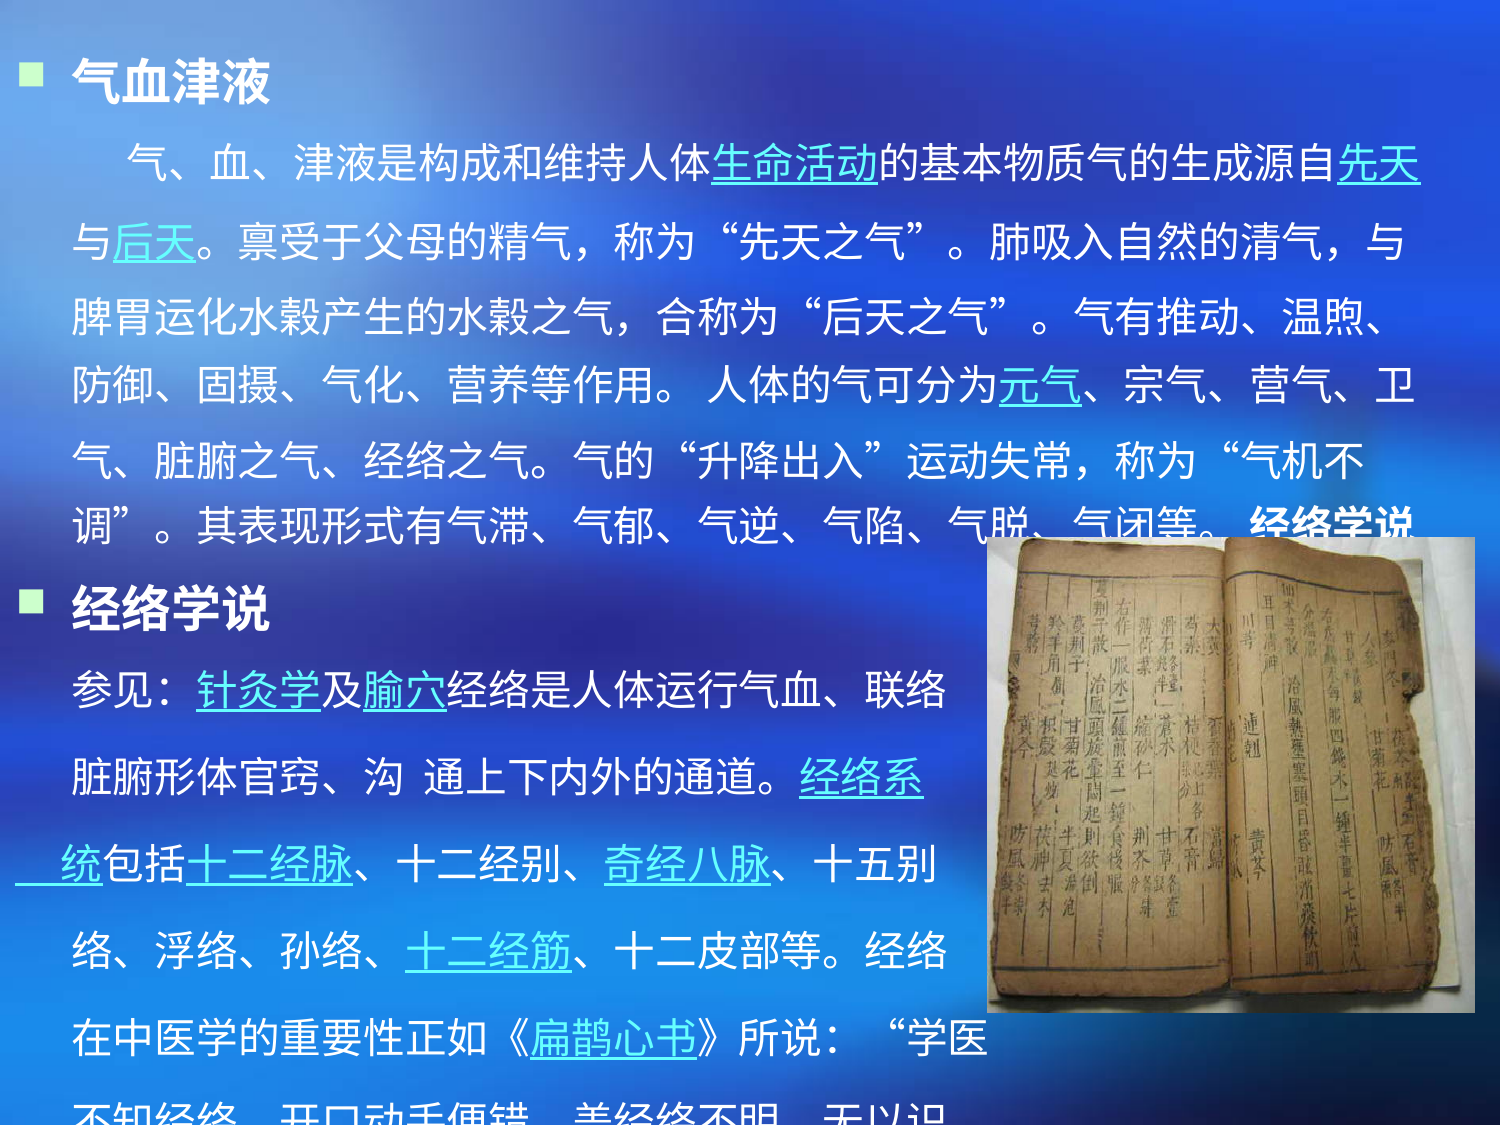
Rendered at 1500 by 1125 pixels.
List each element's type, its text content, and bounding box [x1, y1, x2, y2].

picture [0, 0, 1500, 1125]
list 气血津液 气、血、津液是构成和维持人体生命活动的基本物质气的生成源自先天与后天。禀受于父母的精气，称为“先天之气”。肺吸入自然的清气，与脾胃运化水榖产生的水榖之气，合称为“后天之气”。气有推动、温煦、防御、固摄、气化、营养等作用。 人体的气可分为元气、宗气、营气、卫气、脏腑之气、经络之气。气的“升降出入”运动失常，称为“气机不调”。其表现形式有气滞、气郁、气逆、气陷、气脱、气闭等。 经络学说 经络学说 参见：针灸学及腧穴经络是人体运行气血、联络 脏腑形体官窍、沟 通上下内外的通道。经络系 统包括十二经脉、十二经别、奇经八脉、十五别 络、浮络、孙络、十二经筋、十二皮部等。经络 在中医学的重要性正如《扁鹊心书》所说：“学医 不知经络，开口动手便错。盖经络不明，无以识 病证之根源，究阴阳之传变。” 本草纲目 [0, 24, 1451, 1076]
